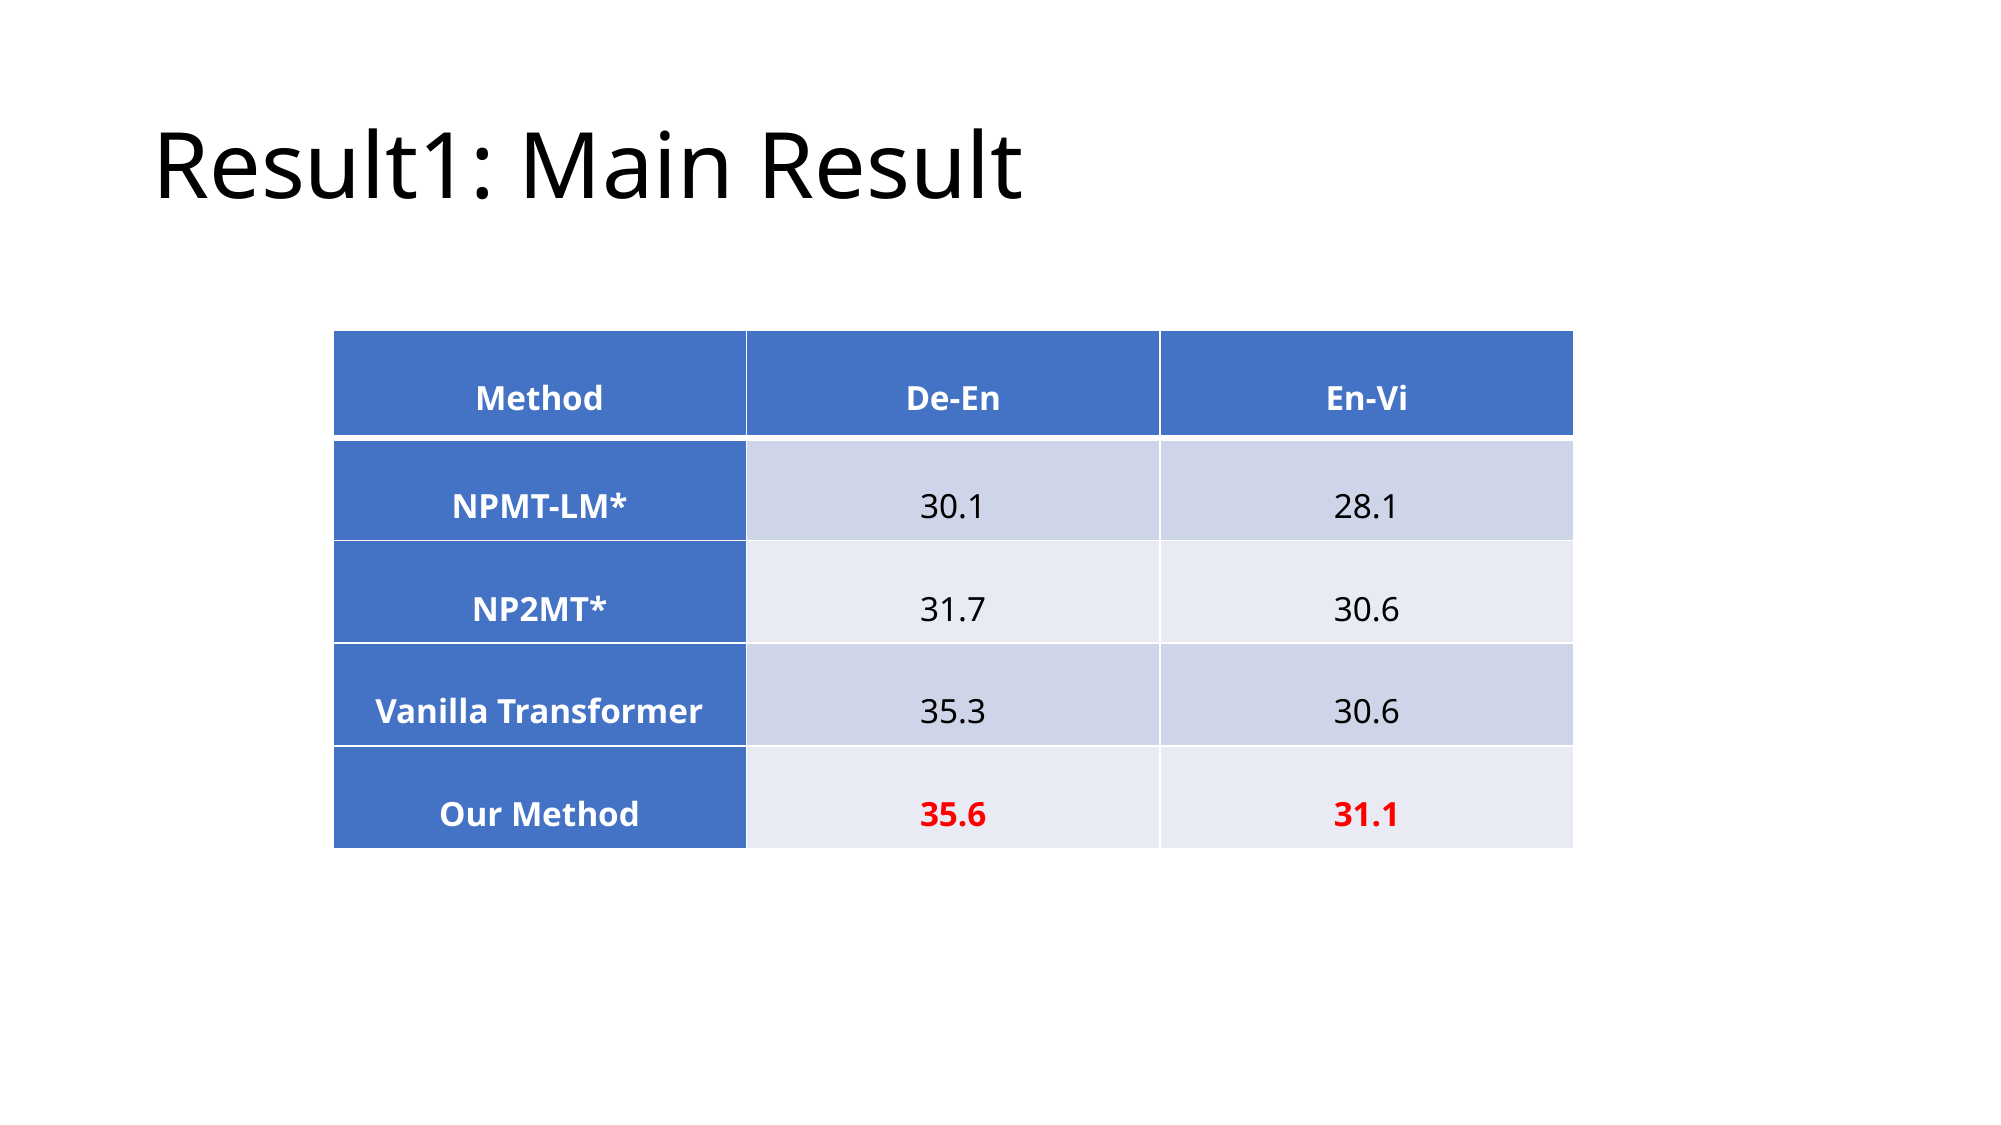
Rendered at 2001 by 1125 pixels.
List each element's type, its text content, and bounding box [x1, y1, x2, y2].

table_cell 35.3 [747, 644, 1159, 745]
table_cell NP2MT* [334, 541, 746, 642]
table_header En-Vi [1161, 331, 1573, 435]
table_cell 31.7 [747, 541, 1159, 642]
table_cell 28.1 [1161, 441, 1573, 540]
table_cell 30.1 [747, 441, 1159, 540]
title Result1: Main Result [137, 59, 1863, 278]
table_cell 31.1 [1161, 747, 1573, 848]
table_cell NPMT-LM* [334, 441, 746, 540]
table_header De-En [747, 331, 1159, 435]
table_cell Our Method [334, 747, 746, 848]
table_cell 35.6 [747, 747, 1159, 848]
table_cell Vanilla Transformer [334, 644, 746, 745]
table_cell 30.6 [1161, 644, 1573, 745]
table_cell 30.6 [1161, 541, 1573, 642]
table_header Method [334, 331, 746, 435]
